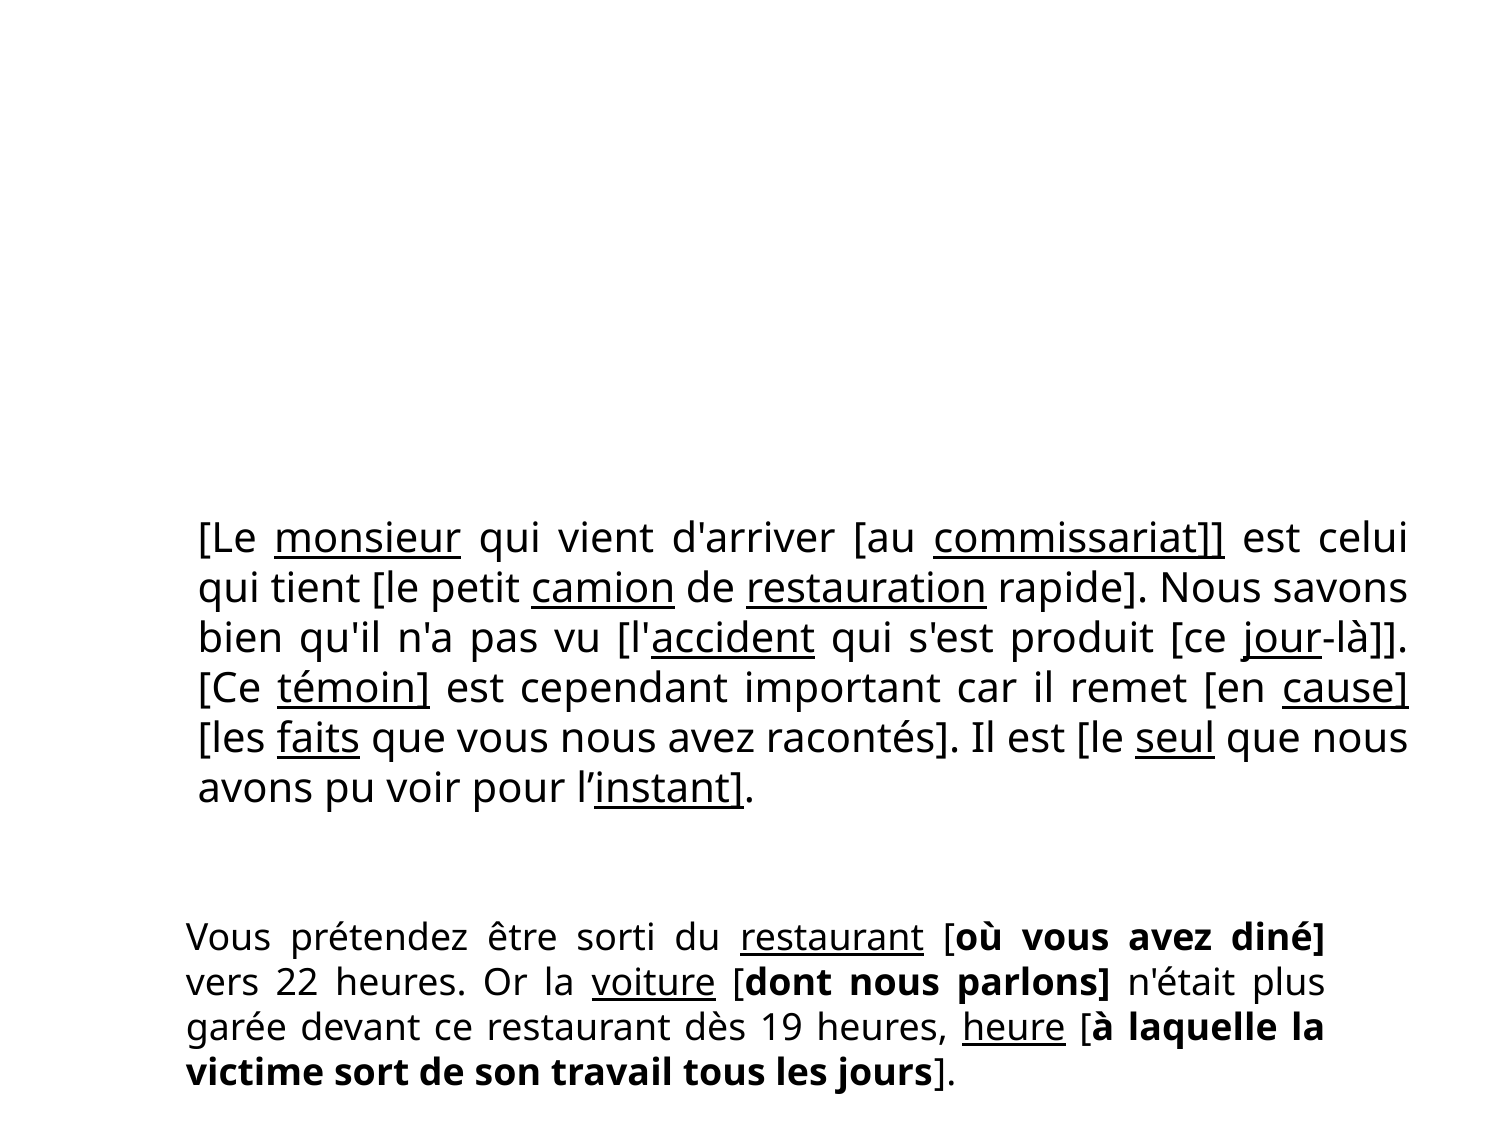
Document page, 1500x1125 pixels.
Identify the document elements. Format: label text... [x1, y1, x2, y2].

text_box [Le monsieur qui vient d'arriver [au commissariat]] est celui qui tient [le petit camion de restauration rapide]. Nous savons bien qu'il n'a pas vu [l'accident qui s'est produit [ce jour-là]]. [Ce témoin] est cependant important car il remet [en cause] [les faits que vous nous avez racontés]. Il est [le seul que nous avons pu voir pour l’instant]. [182, 503, 1424, 819]
text_box Vous prétendez être sorti du restaurant [où vous avez diné] vers 22 heures. Or la voiture [dont nous parlons] n'était plus garée devant ce restaurant dès 19 heures, heure [à laquelle la victime sort de son travail tous les jours]. [171, 905, 1341, 1100]
